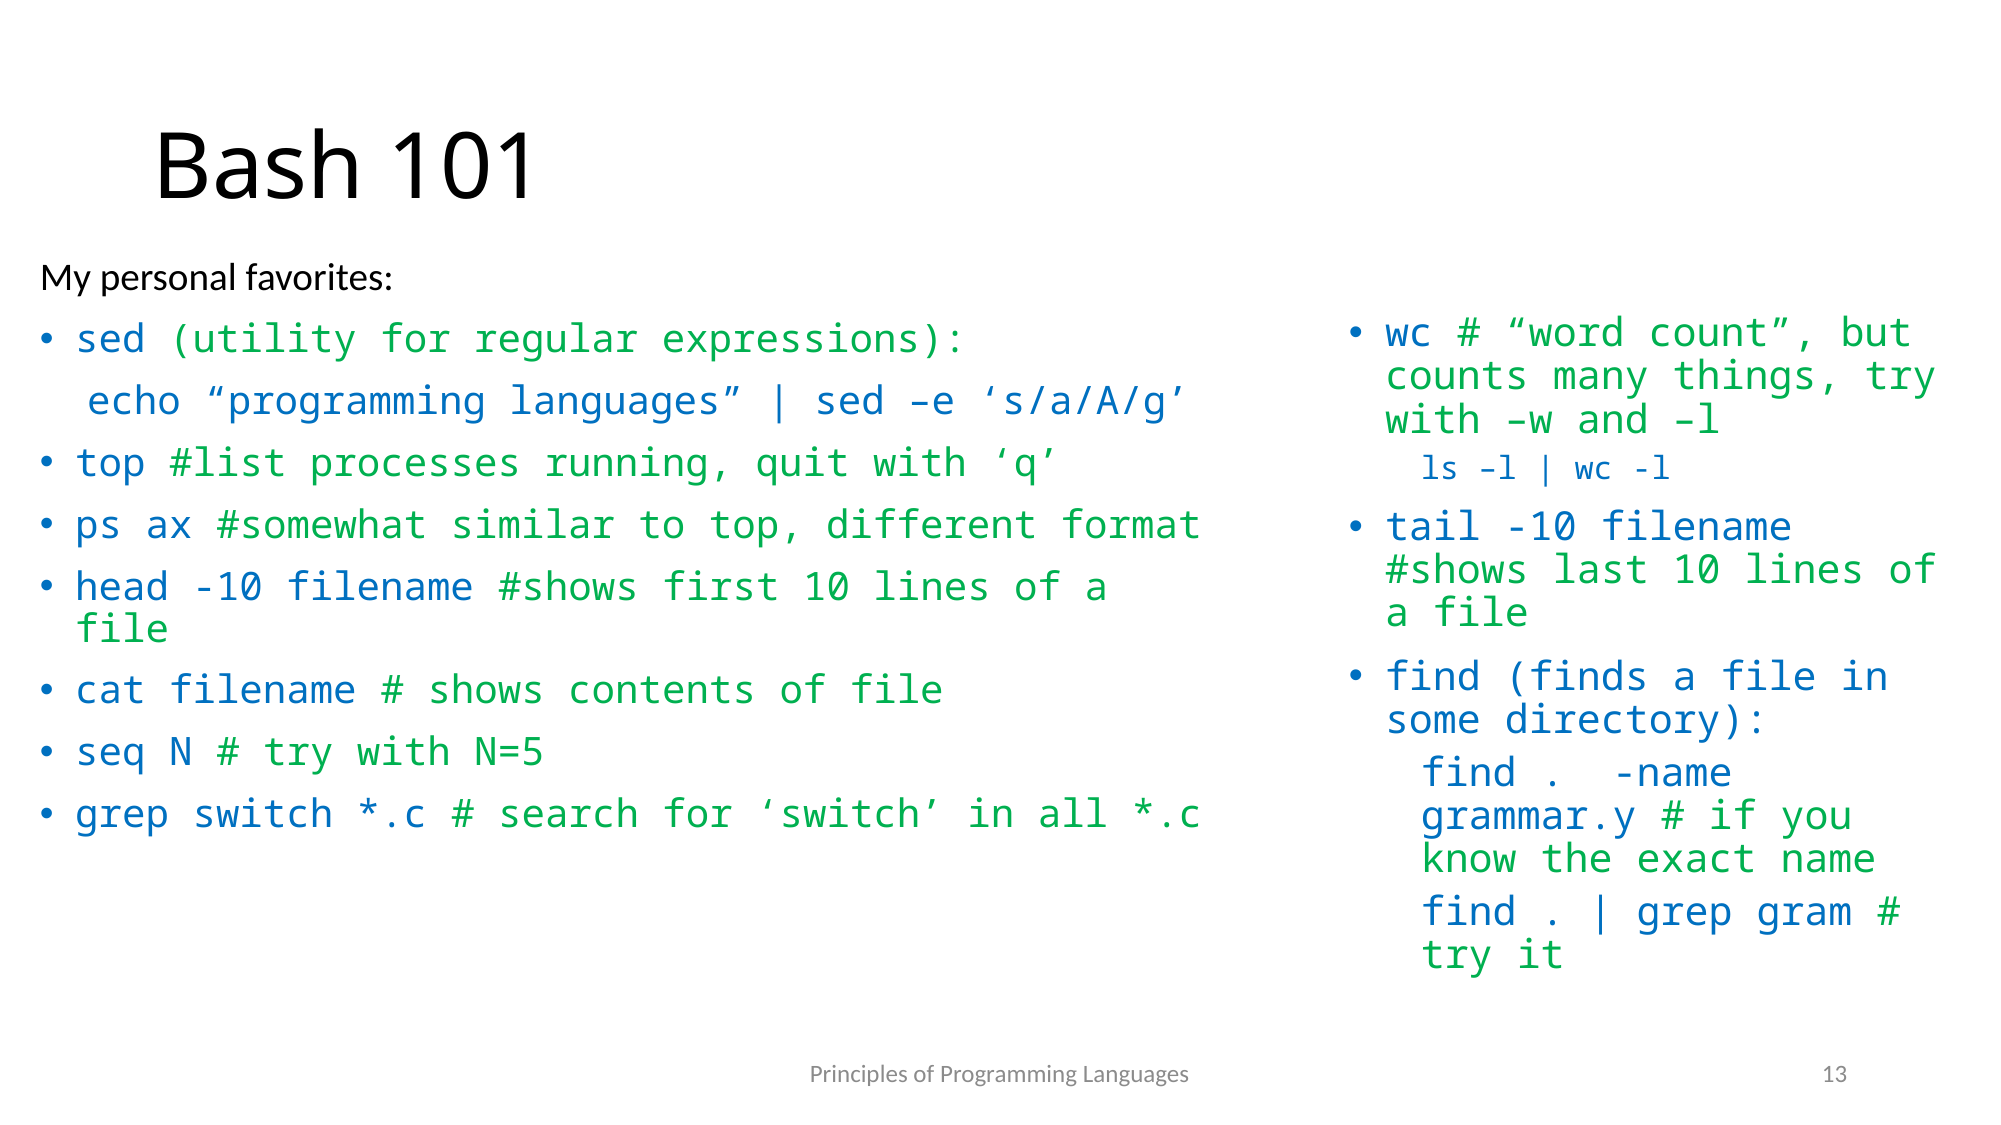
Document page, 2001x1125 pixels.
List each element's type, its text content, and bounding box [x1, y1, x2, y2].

list My personal favorites: sed (utility for regular expressions): echo “programming languages” | sed –e ‘s/a/A/g’ top #list processes running, quit with ‘q’ ps ax #somewhat similar to top, different format head -10 filename #shows first 10 lines of a file cat filename # shows contents of file seq N # try with N=5 grep switch *.c # search for ‘switch’ in all *.c [24, 249, 1222, 964]
footer Principles of Programming Languages [662, 1042, 1338, 1103]
text_box wc # “word count”, but counts many things, try with –w and –l ls –l | wc -l tail -10 filename #shows last 10 lines of a file find (finds a file in some directory): find . -name grammar.y # if you know the exact name find . | grep gram # try it [1333, 304, 1975, 990]
title Bash 101 [137, 59, 1863, 278]
slide_number 13 [1412, 1042, 1863, 1103]
